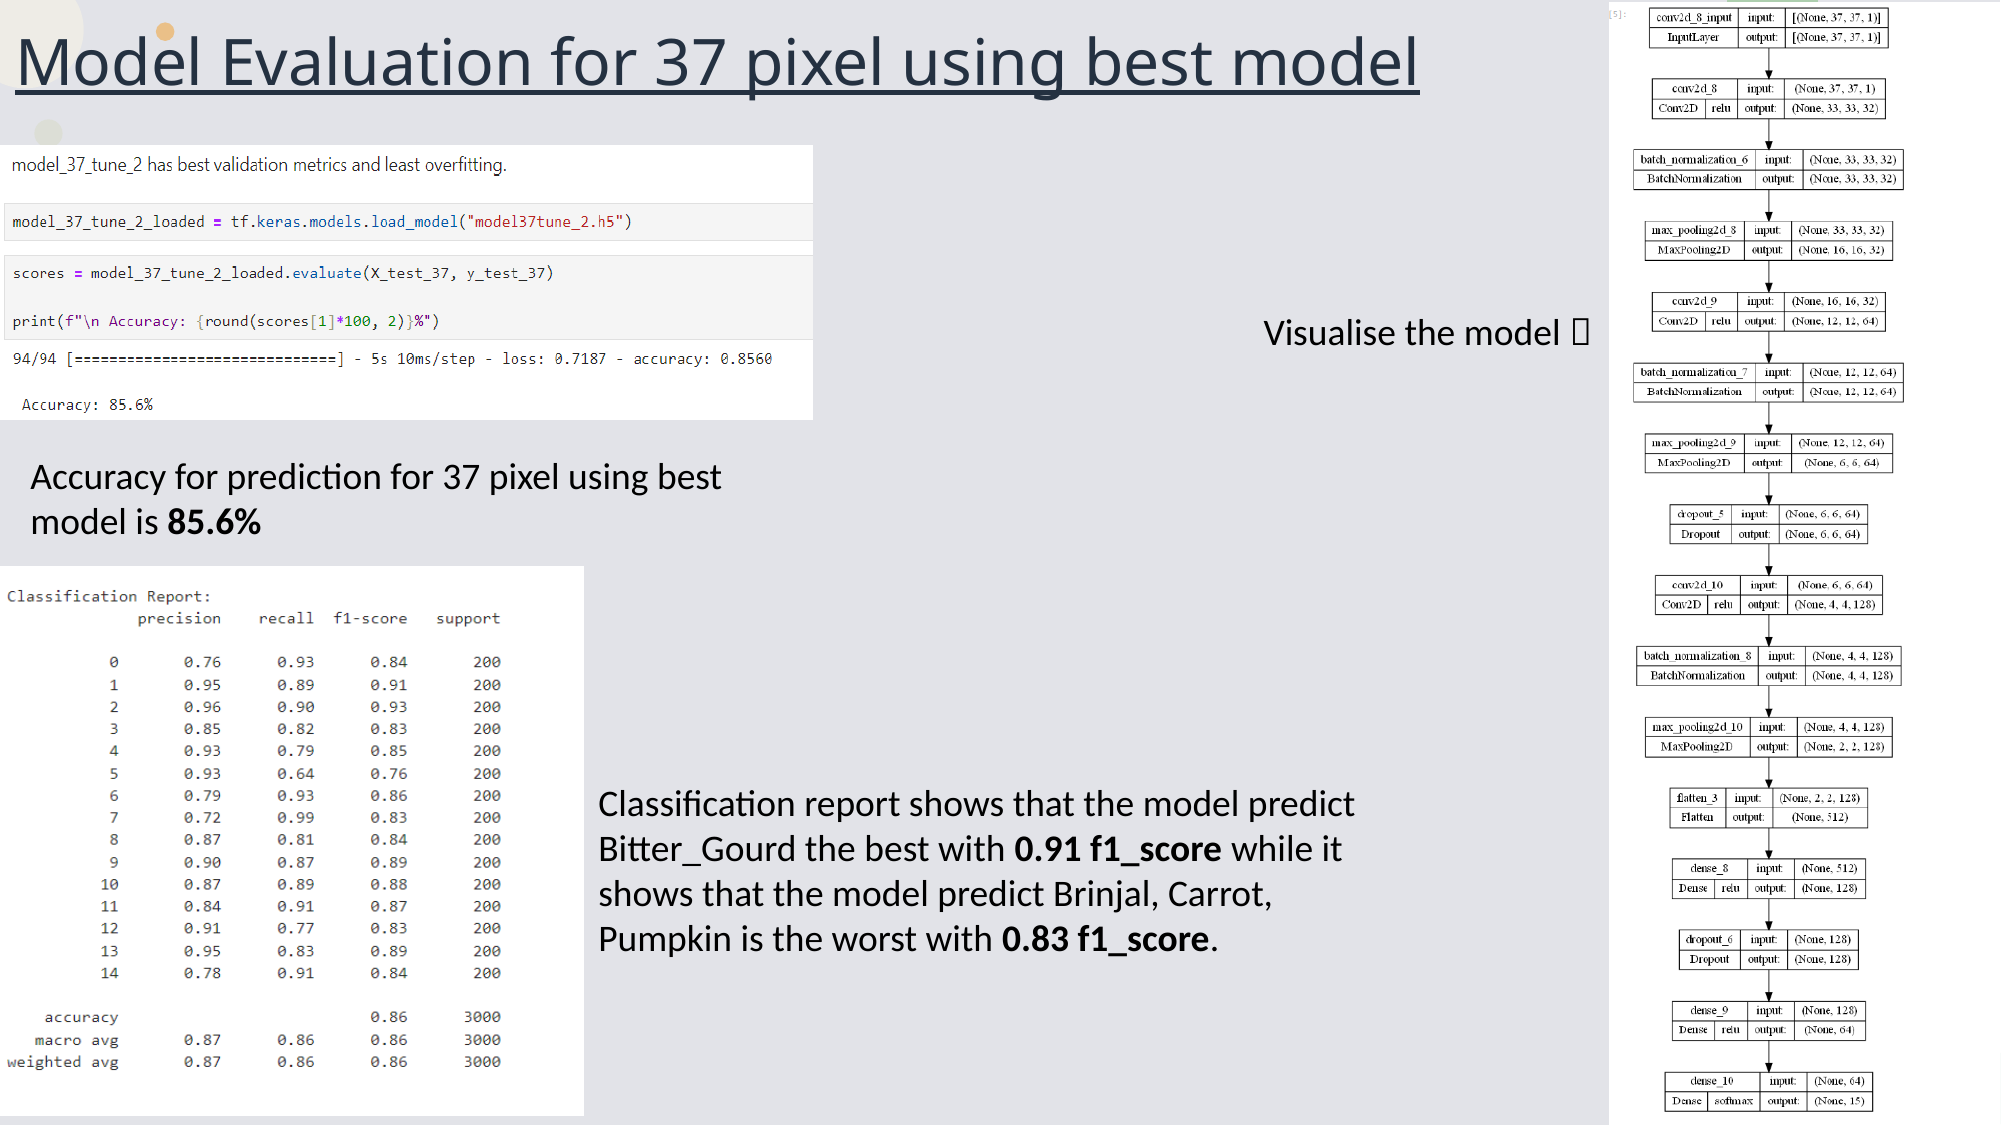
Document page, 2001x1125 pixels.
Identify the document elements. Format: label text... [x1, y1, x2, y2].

text_box Visualise the model  [1248, 300, 1609, 360]
title Model Evaluation for 37 pixel using best model [0, 3, 1571, 127]
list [0, 146, 813, 420]
picture [1609, 2, 2000, 1125]
picture [0, 566, 584, 1116]
text_box Classification report shows that the model predict Bitter_Gourd the best with 0.91 f1_score while it shows that the model predict Brinjal, Carrot, Pumpkin is the worst with 0.83 f1_score. [584, 771, 1426, 966]
text_box Accuracy for prediction for 37 pixel using best model is 85.6% [15, 444, 829, 550]
